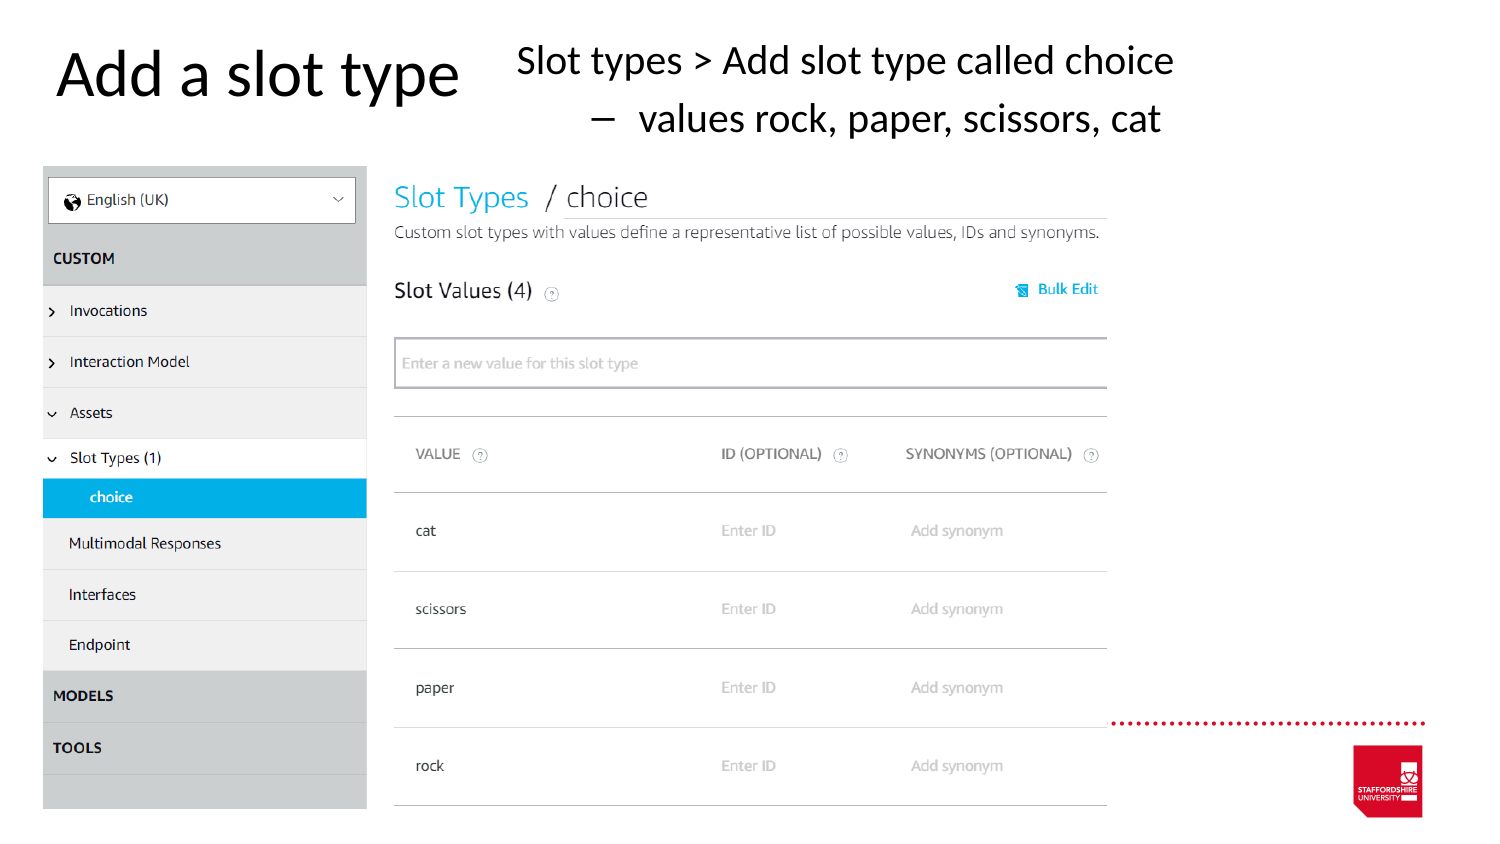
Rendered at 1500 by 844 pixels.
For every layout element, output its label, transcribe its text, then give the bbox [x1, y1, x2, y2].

list Slot types > Add slot type called choice values rock, paper, scissors, cat [501, 25, 1424, 164]
picture [0, 0, 1500, 844]
title Add a slot type [41, 22, 1392, 164]
